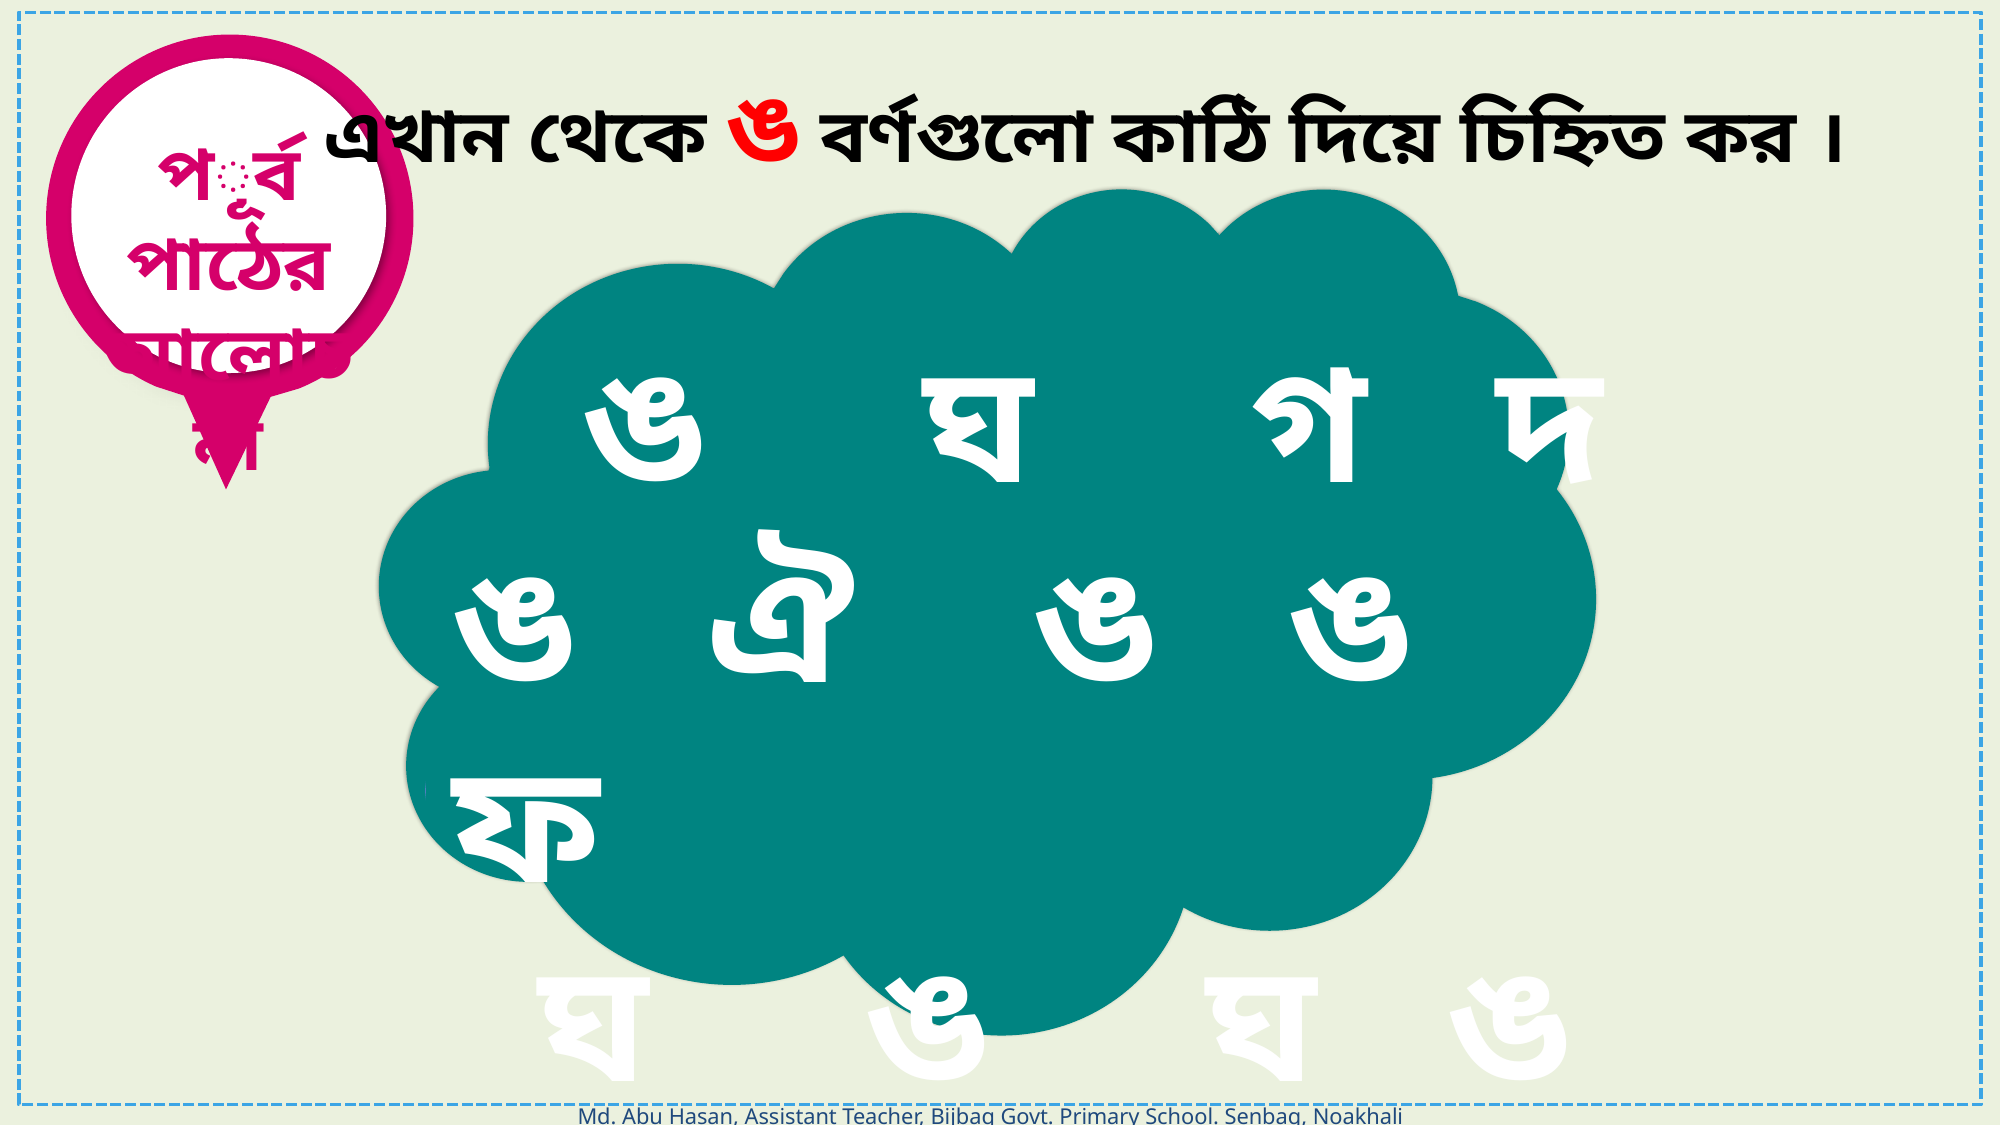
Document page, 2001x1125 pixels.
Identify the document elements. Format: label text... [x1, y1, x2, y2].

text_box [378, 189, 1631, 1036]
text_box [17, 10, 1983, 1107]
text_box এখান থেকে ঙ বর্ণগুলো কাঠি দিয়ে চিহ্নিত কর । [418, 55, 1861, 190]
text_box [38, 33, 414, 489]
